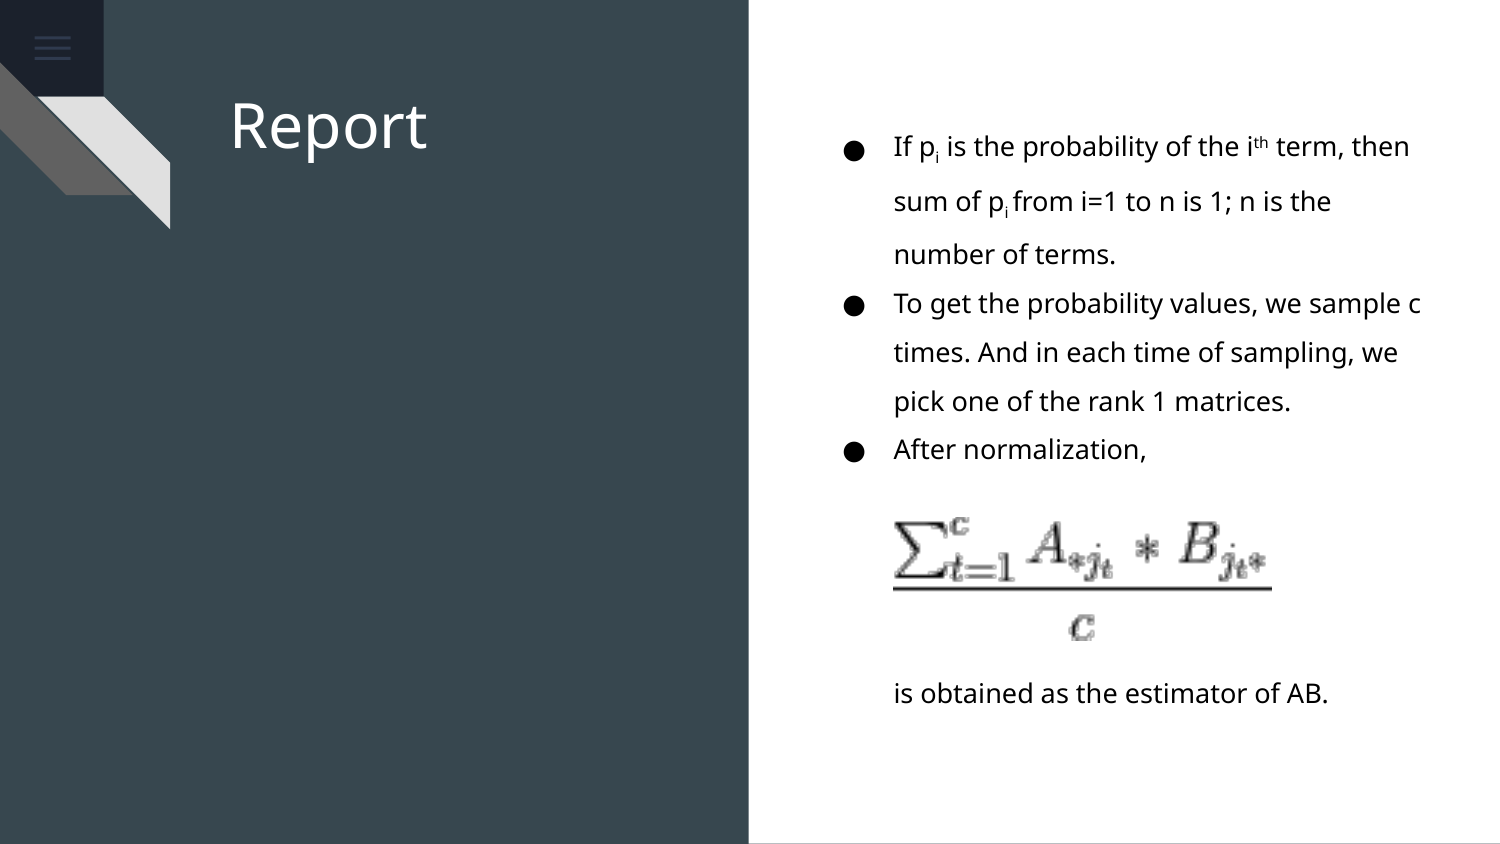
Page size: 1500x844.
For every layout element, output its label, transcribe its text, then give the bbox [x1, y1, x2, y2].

text_box If pi is the probability of the ith term, then sum of pi from i=1 to n is 1; n is the number of terms. To get the probability values, we sample c times. And in each time of sampling, we pick one of the rank 1 matrices. After normalization, is obtained as the estimator of AB. [803, 96, 1437, 744]
title Report [214, 70, 593, 177]
picture [892, 517, 1272, 641]
